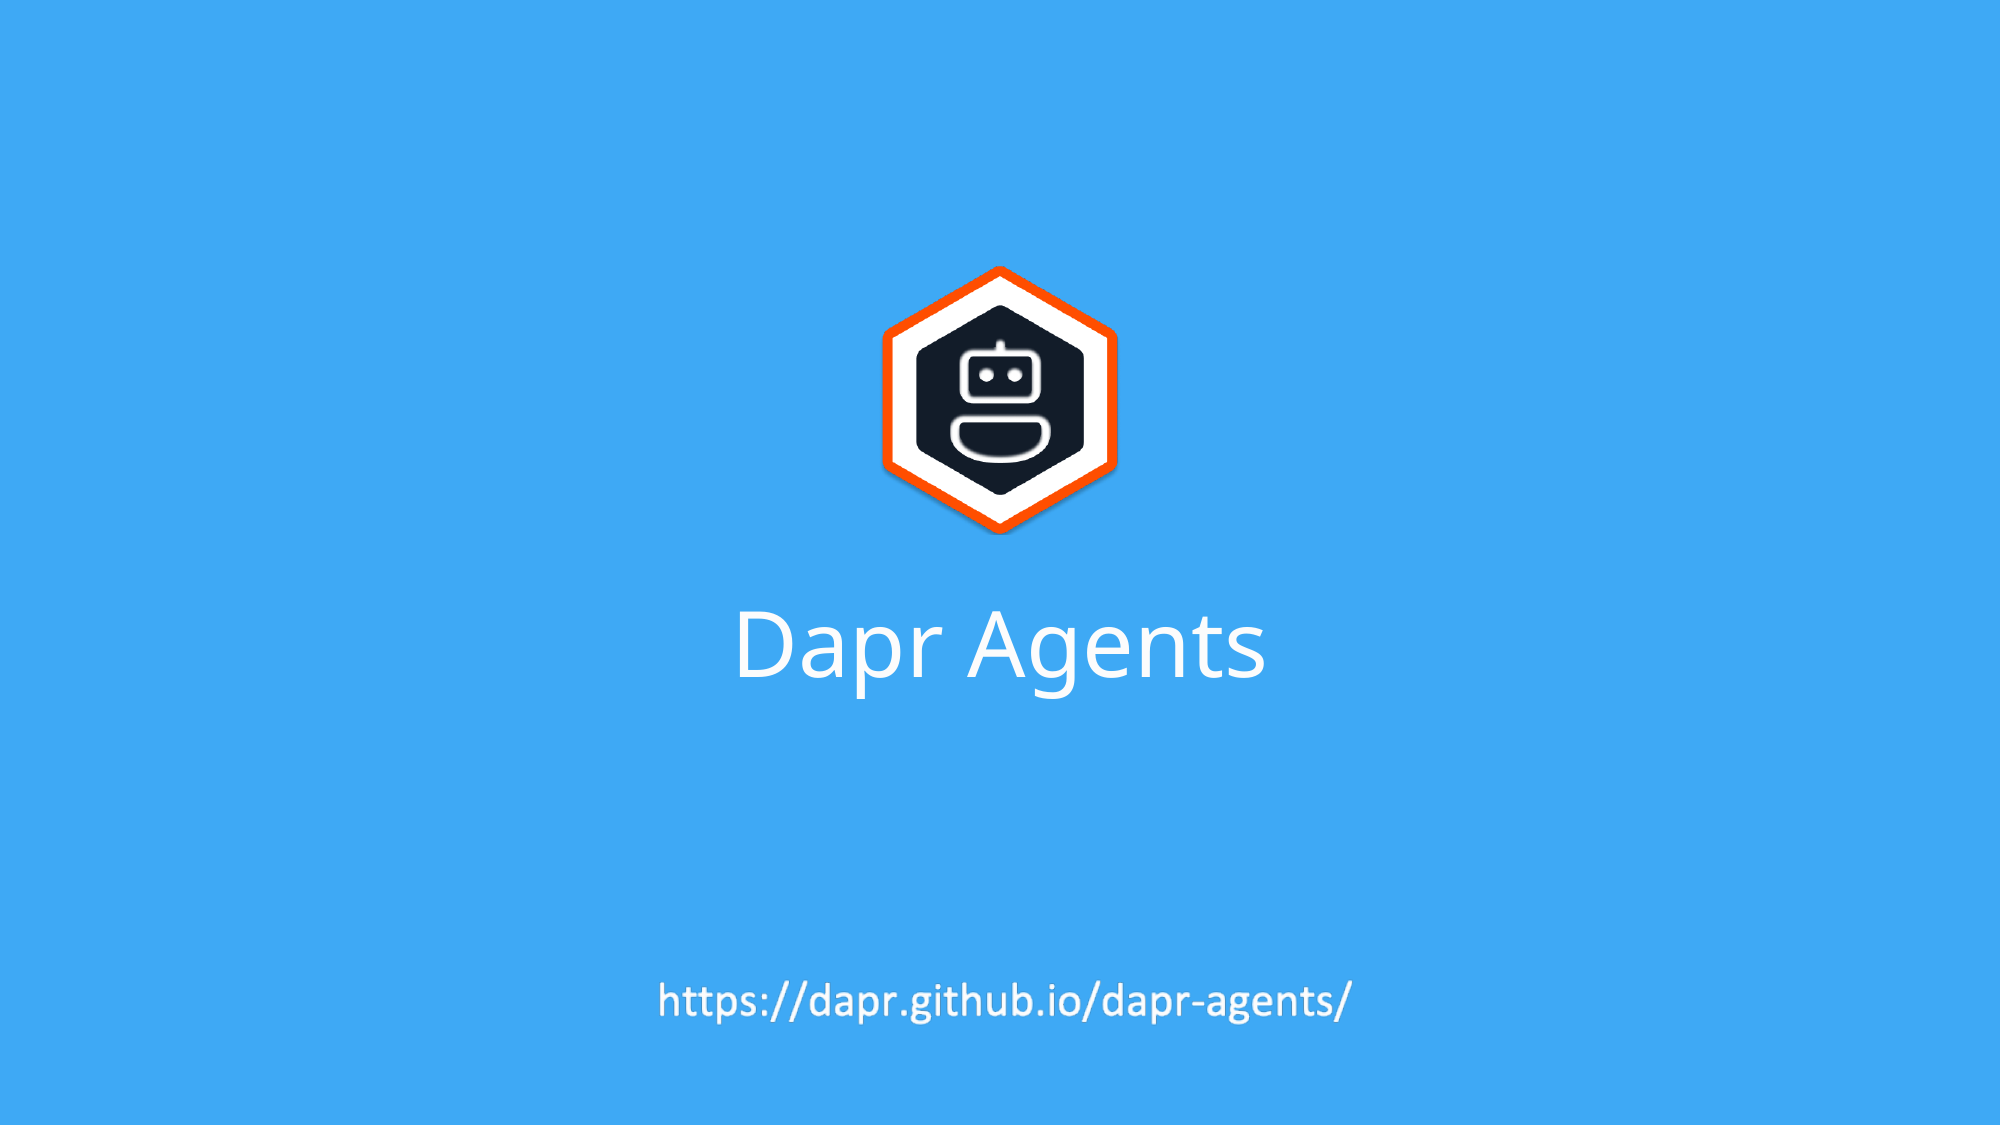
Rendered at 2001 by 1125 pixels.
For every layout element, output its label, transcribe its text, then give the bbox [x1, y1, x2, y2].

picture [30, 956, 1981, 1060]
title Dapr Agents [30, 590, 1970, 743]
picture [864, 264, 1136, 535]
